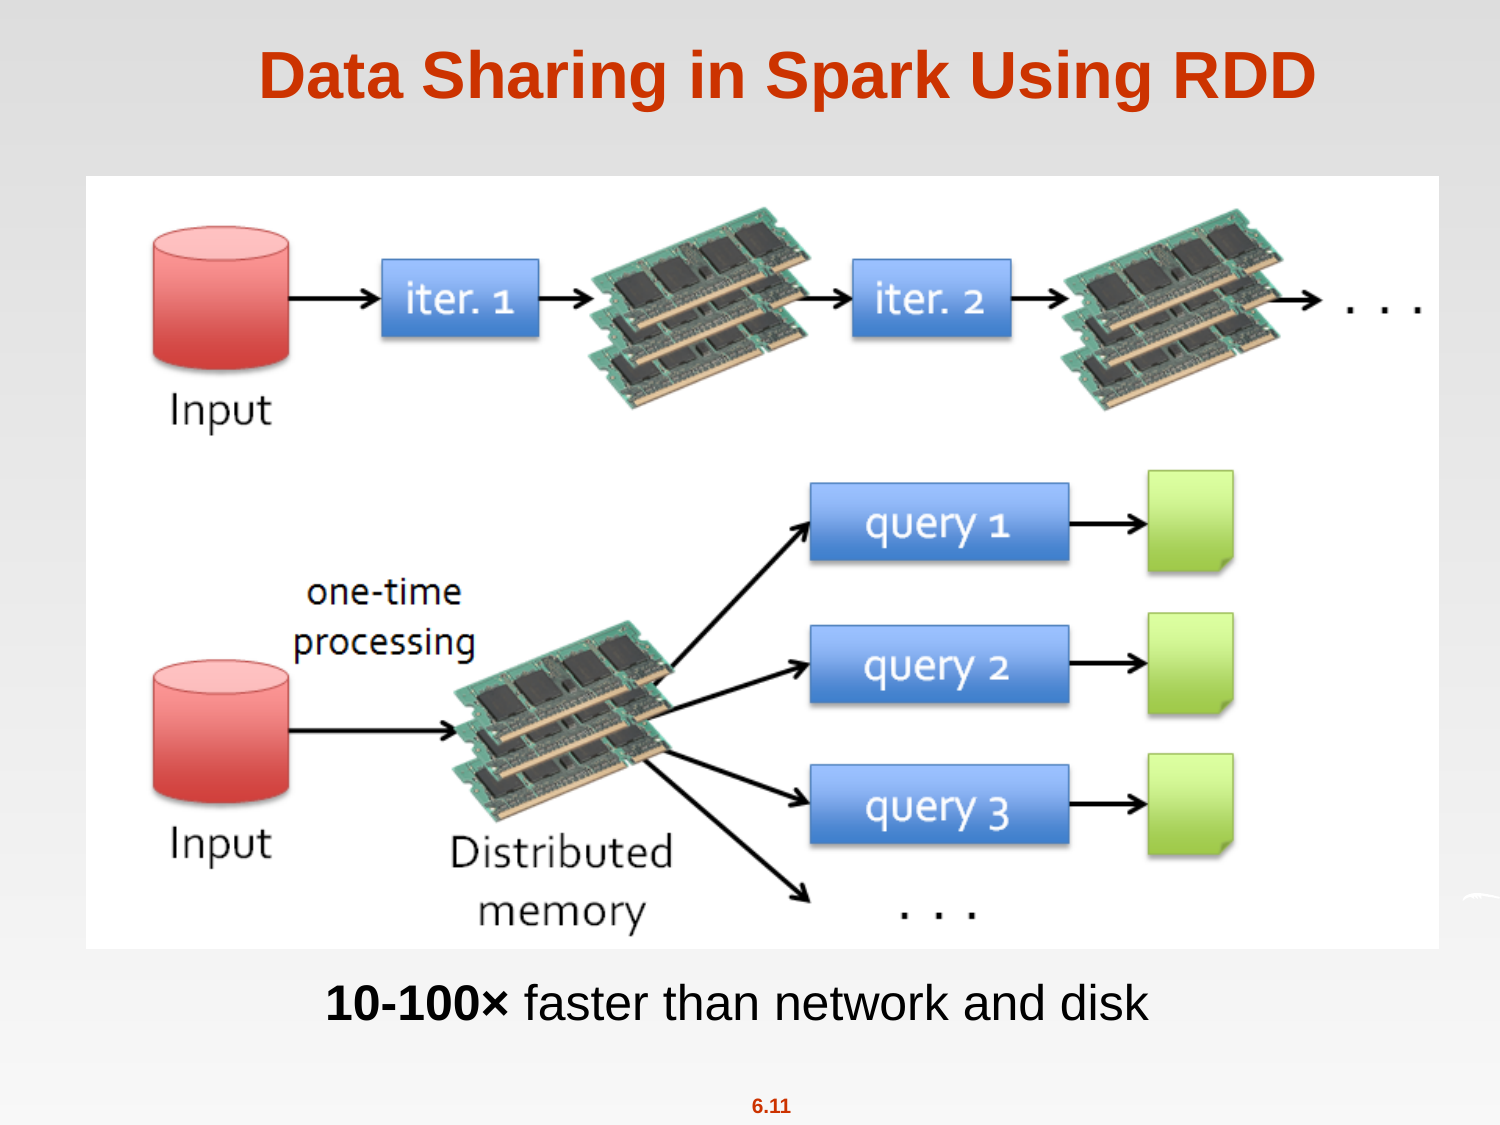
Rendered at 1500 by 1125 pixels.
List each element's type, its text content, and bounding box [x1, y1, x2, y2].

title Data Sharing in Spark Using RDD [126, 19, 1451, 120]
text_box 10-100× faster than network and disk [310, 962, 1165, 1038]
picture [86, 176, 1439, 949]
